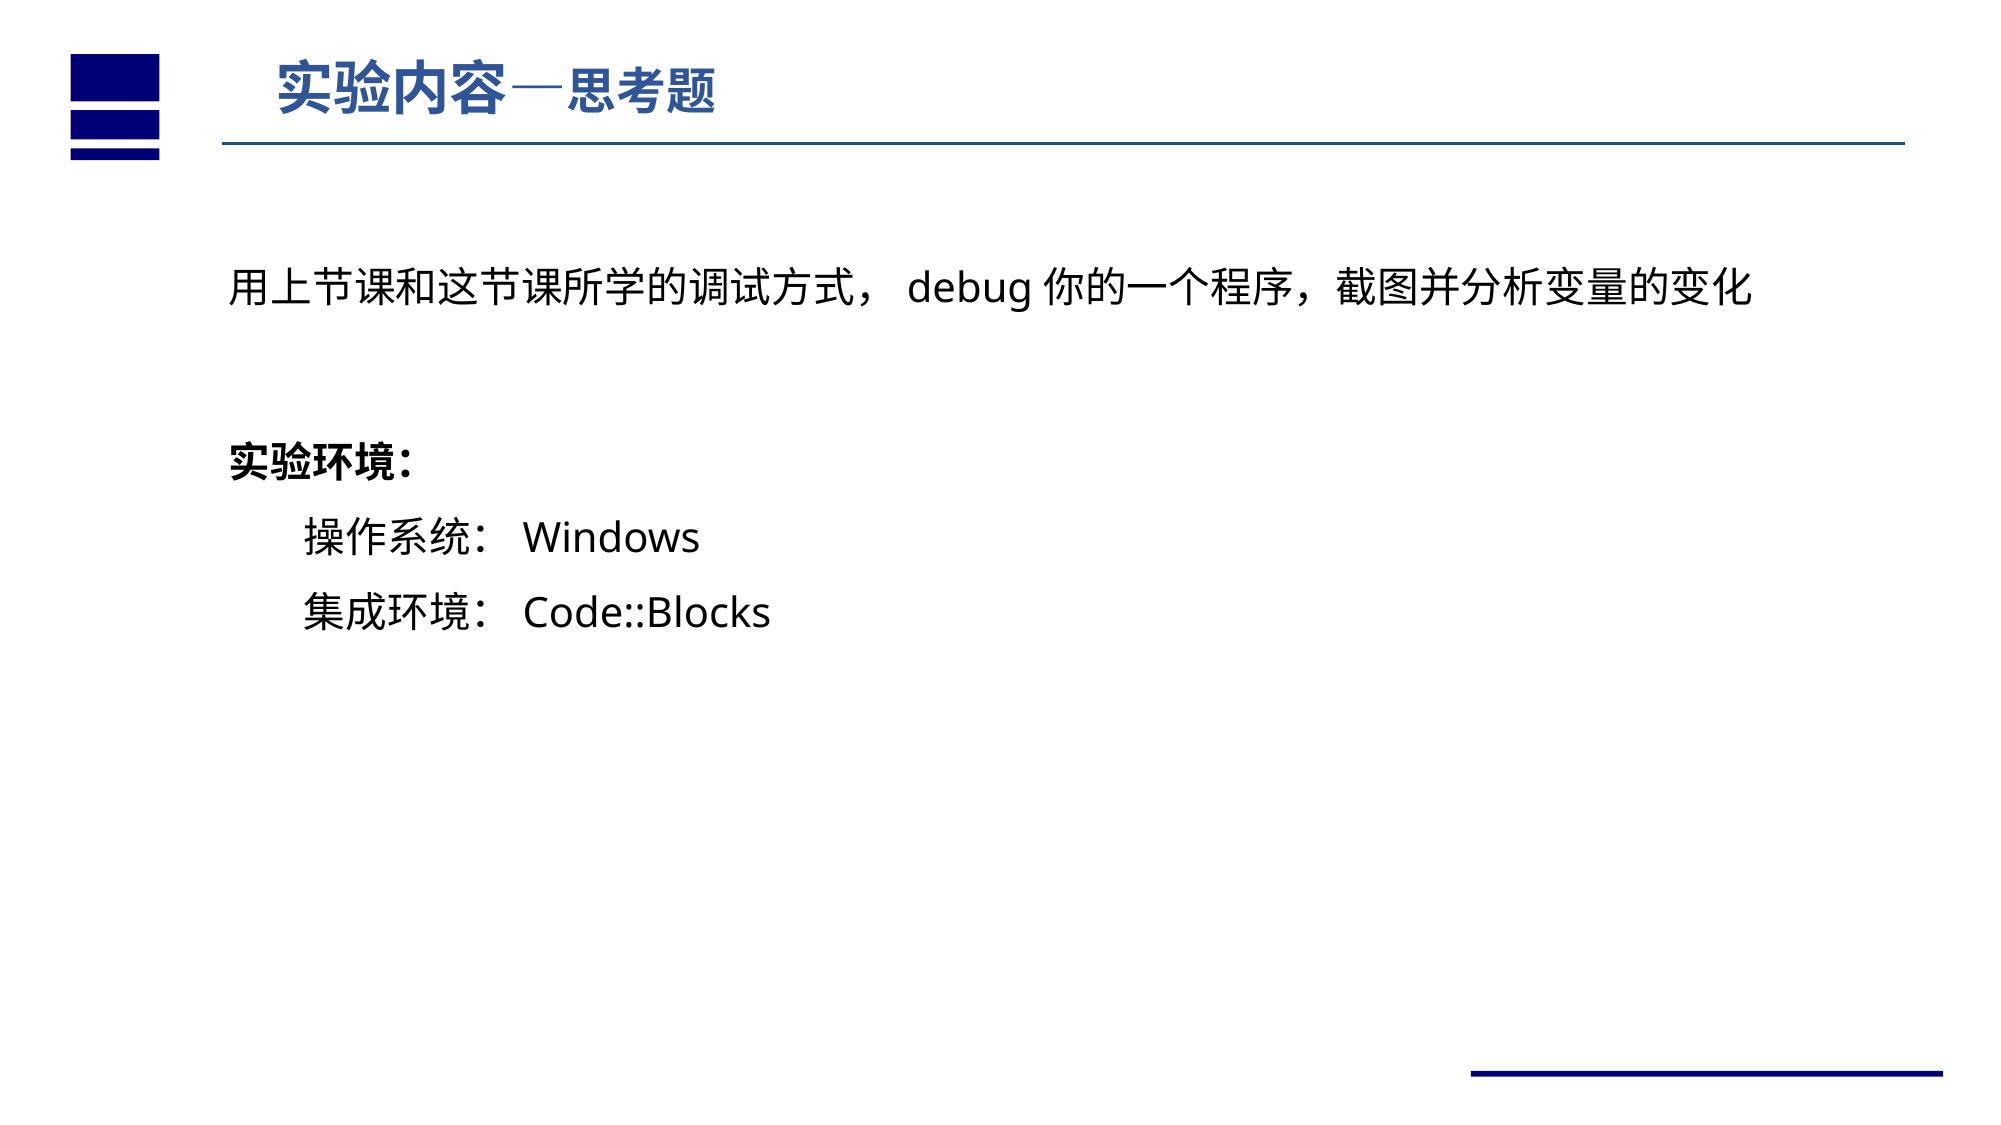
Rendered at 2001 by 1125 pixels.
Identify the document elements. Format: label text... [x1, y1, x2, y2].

text_box 用上节课和这节课所学的调试方式，debug你的一个程序，截图并分析变量的变化 实验环境： 操作系统：Windows 集成环境：Code::Blocks [214, 178, 1869, 757]
text_box 实验内容—思考题 [260, 43, 1295, 129]
